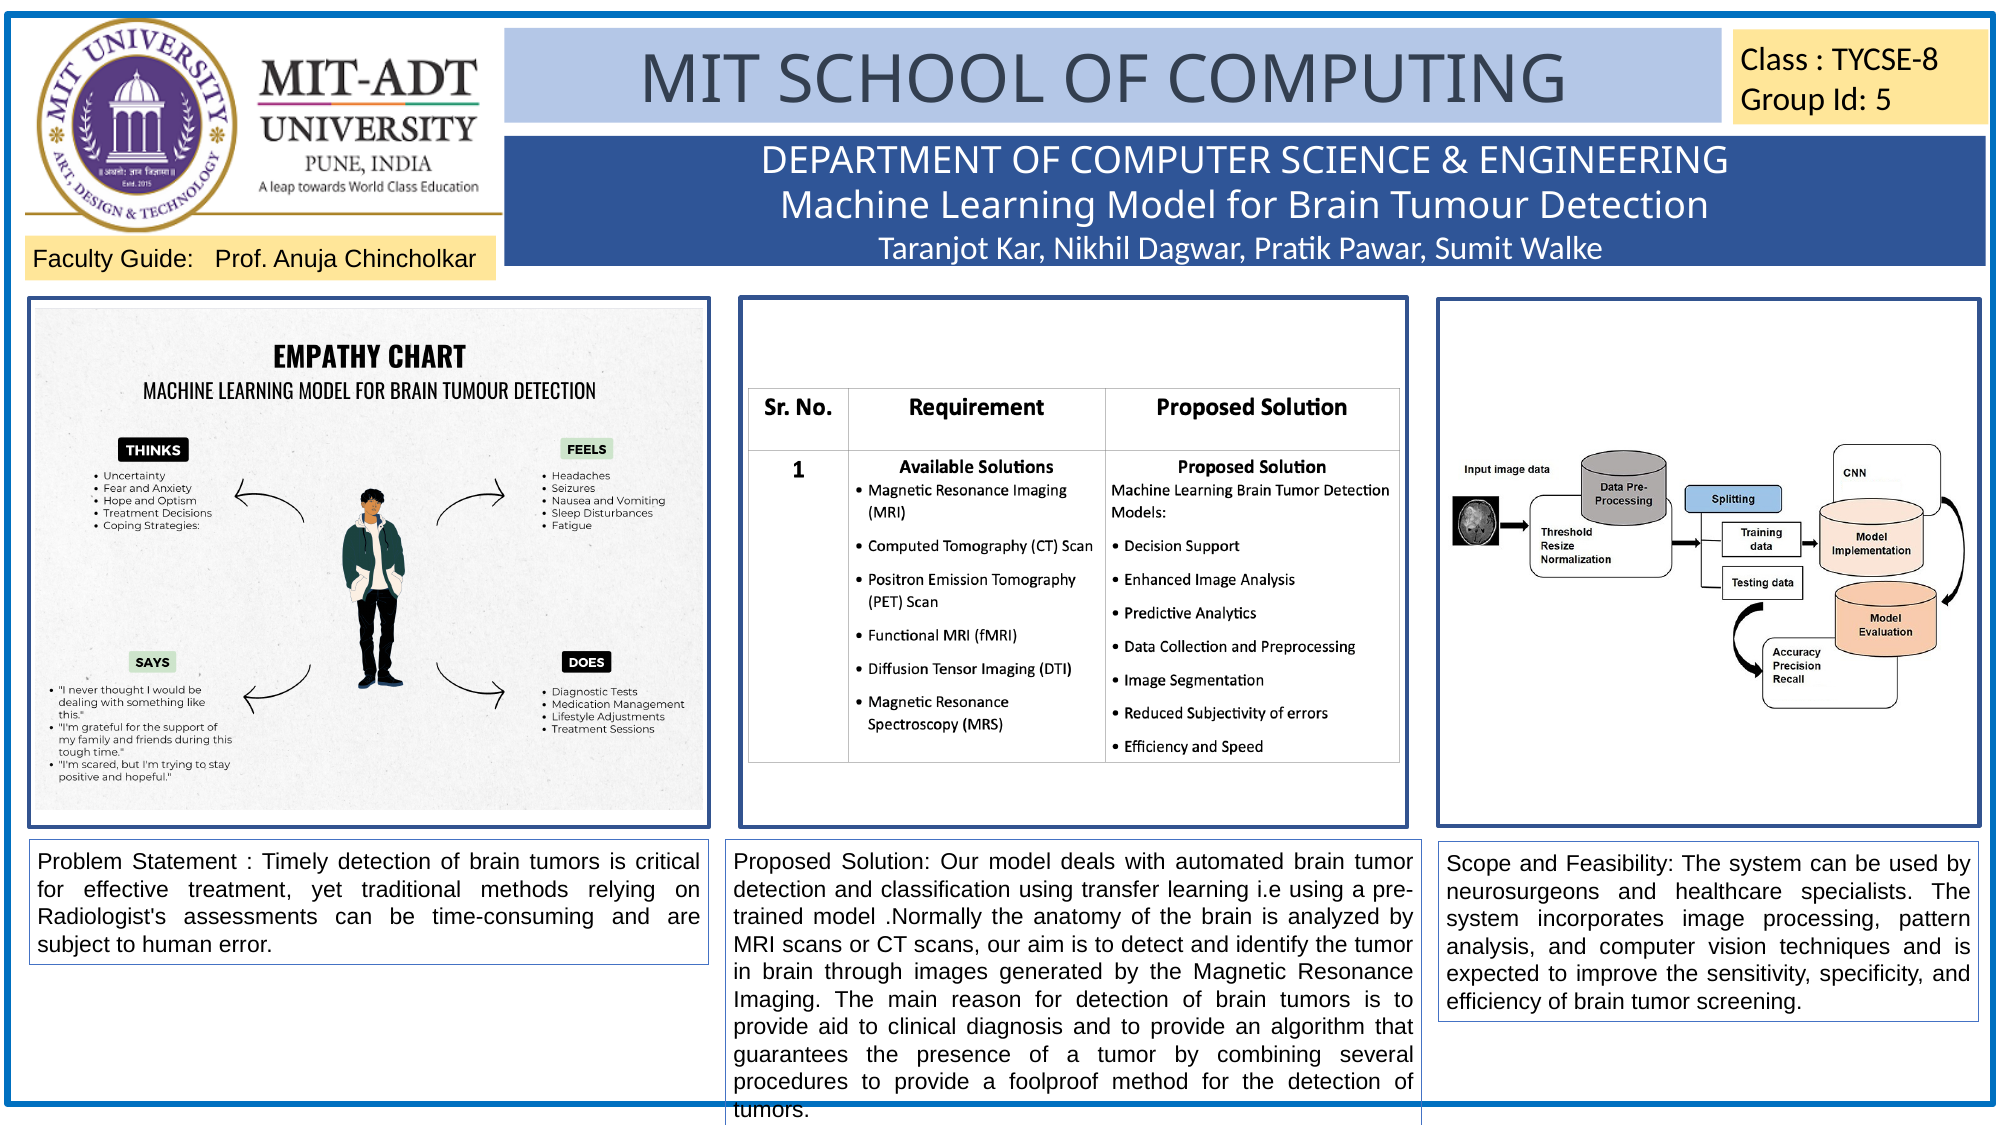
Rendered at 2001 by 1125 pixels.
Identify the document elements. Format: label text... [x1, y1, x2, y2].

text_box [28, 297, 710, 827]
picture [24, 13, 505, 236]
picture [1448, 439, 1969, 711]
text_box Problem Statement : Timely detection of brain tumors is critical for effective treatment, yet traditional methods relying on Radiologist's assessments can be time-consuming and are subject to human error. [29, 839, 709, 965]
text_box [7, 14, 1994, 1104]
text_box Proposed Solution: Our model deals with automated brain tumor detection and classification using transfer learning i.e using a pre-trained model .Normally the anatomy of the brain is analyzed by MRI scans or CT scans, our aim is to detect and identify the tumor in brain through images generated by the Magnetic Resonance Imaging. The main reason for detection of brain tumors is to provide aid to clinical diagnosis and to provide an algorithm that guarantees the presence of a tumor by combining several procedures to provide a foolproof method for the detection of tumors. [725, 839, 1422, 1125]
text_box Scope and Feasibility: The system can be used by neurosurgeons and healthcare specialists. The system incorporates image processing, pattern analysis, and computer vision techniques and is expected to improve the sensitivity, specificity, and efficiency of brain tumor screening. [1438, 927, 1979, 1022]
picture [35, 308, 703, 810]
text_box Class : TYCSE-8 Group Id: 5 [1733, 29, 1989, 125]
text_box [1437, 205, 1980, 920]
picture [745, 384, 1403, 765]
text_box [740, 205, 1408, 920]
